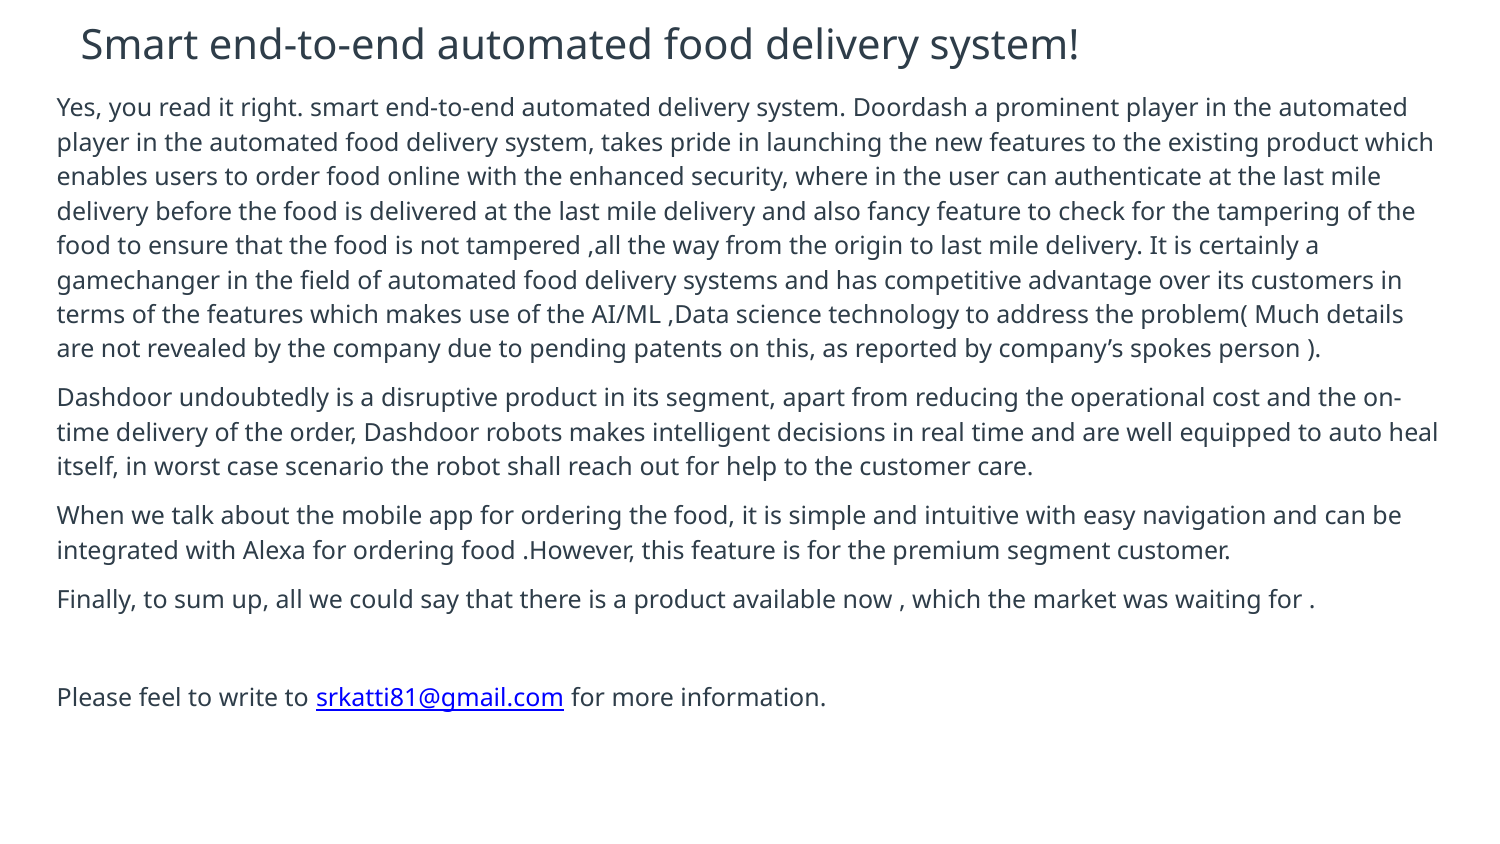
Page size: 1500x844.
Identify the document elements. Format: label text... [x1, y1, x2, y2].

list Yes, you read it right. smart end-to-end automated delivery system. Doordash a prominent player in the automated player in the automated food delivery system, takes pride in launching the new features to the existing product which enables users to order food online with the enhanced security, where in the user can authenticate at the last mile delivery before the food is delivered at the last mile delivery and also fancy feature to check for the tampering of the food to ensure that the food is not tampered ,all the way from the origin to last mile delivery. It is certainly a gamechanger in the field of automated food delivery systems and has competitive advantage over its customers in terms of the features which makes use of the AI/ML ,Data science technology to address the problem( Much details are not revealed by the company due to pending patents on this, as reported by company’s spokes person ). Dashdoor undoubtedly is a disruptive product in its segment, apart from reducing the operational cost and the on-time delivery of the order, Dashdoor robots makes intelligent decisions in real time and are well equipped to auto heal itself, in worst case scenario the robot shall reach out for help to the customer care. When we talk about the mobile app for ordering the food, it is simple and intuitive with easy navigation and can be integrated with Alexa for ordering food .However, this feature is for the premium segment customer. Finally, to sum up, all we could say that there is a product available now , which the market was waiting for . Please feel to write to srkatti81@gmail.com for more information. [51, 81, 1449, 766]
title Smart end-to-end automated food delivery system! [75, 12, 1425, 81]
